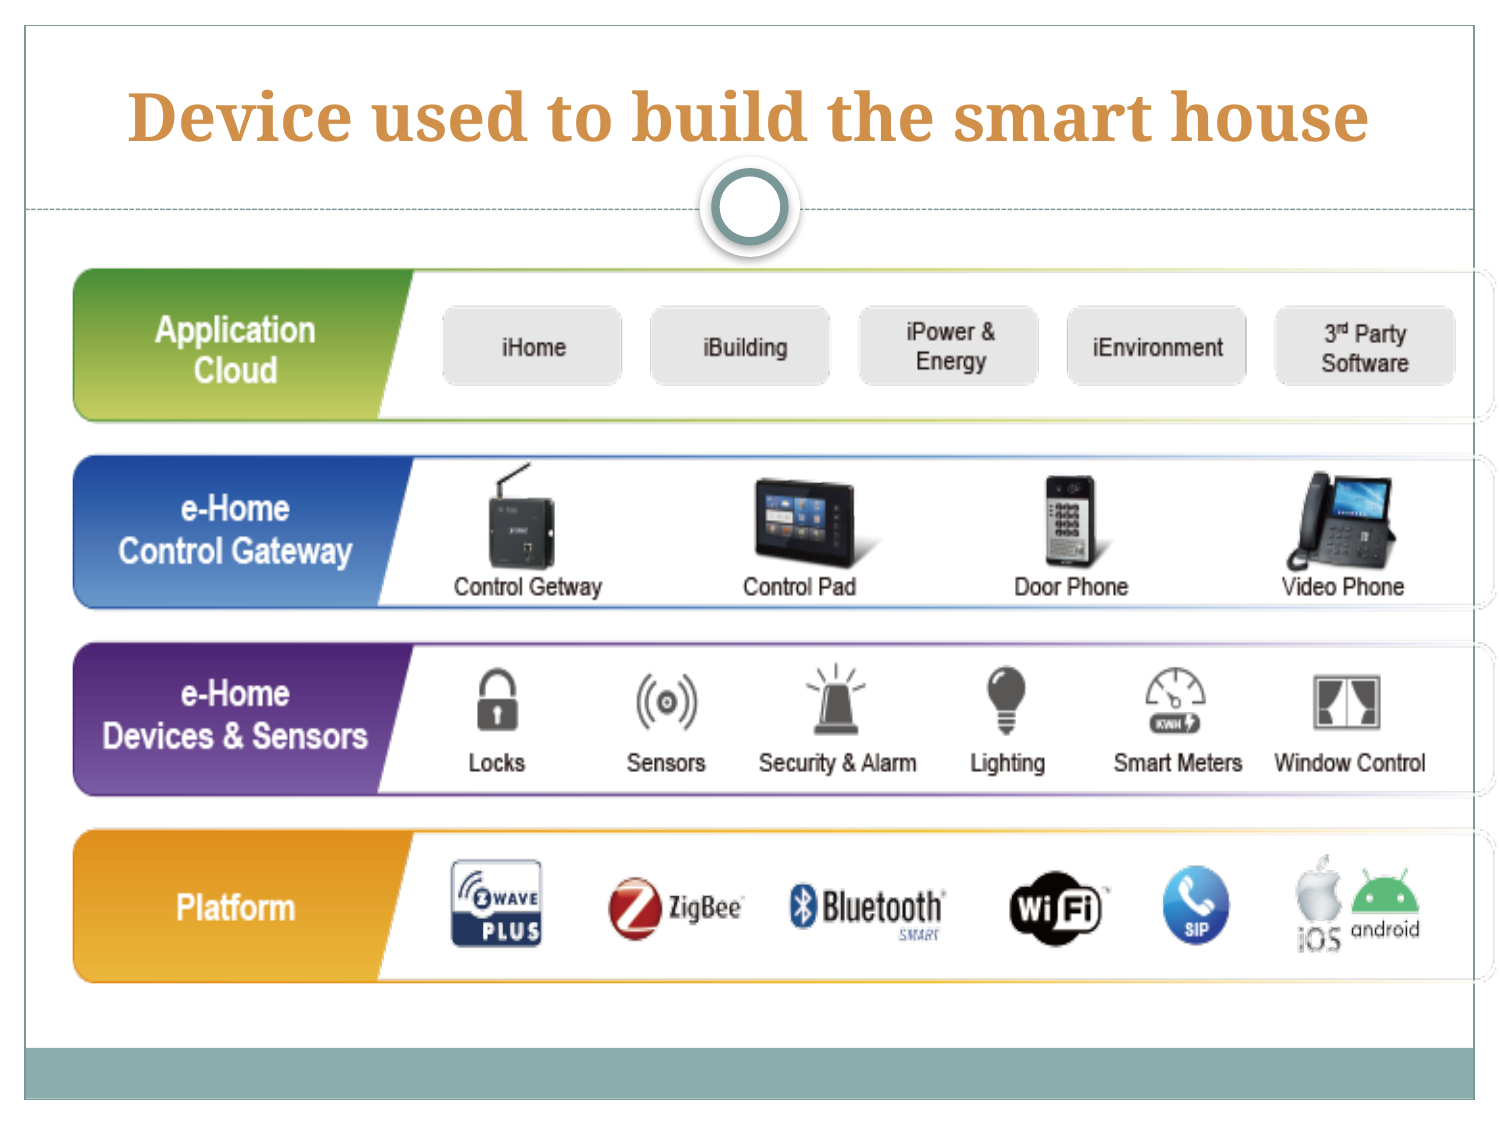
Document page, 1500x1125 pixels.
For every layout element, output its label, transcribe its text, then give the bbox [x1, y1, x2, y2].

picture [68, 255, 1500, 1000]
title Device used to build the smart house [49, 37, 1450, 162]
